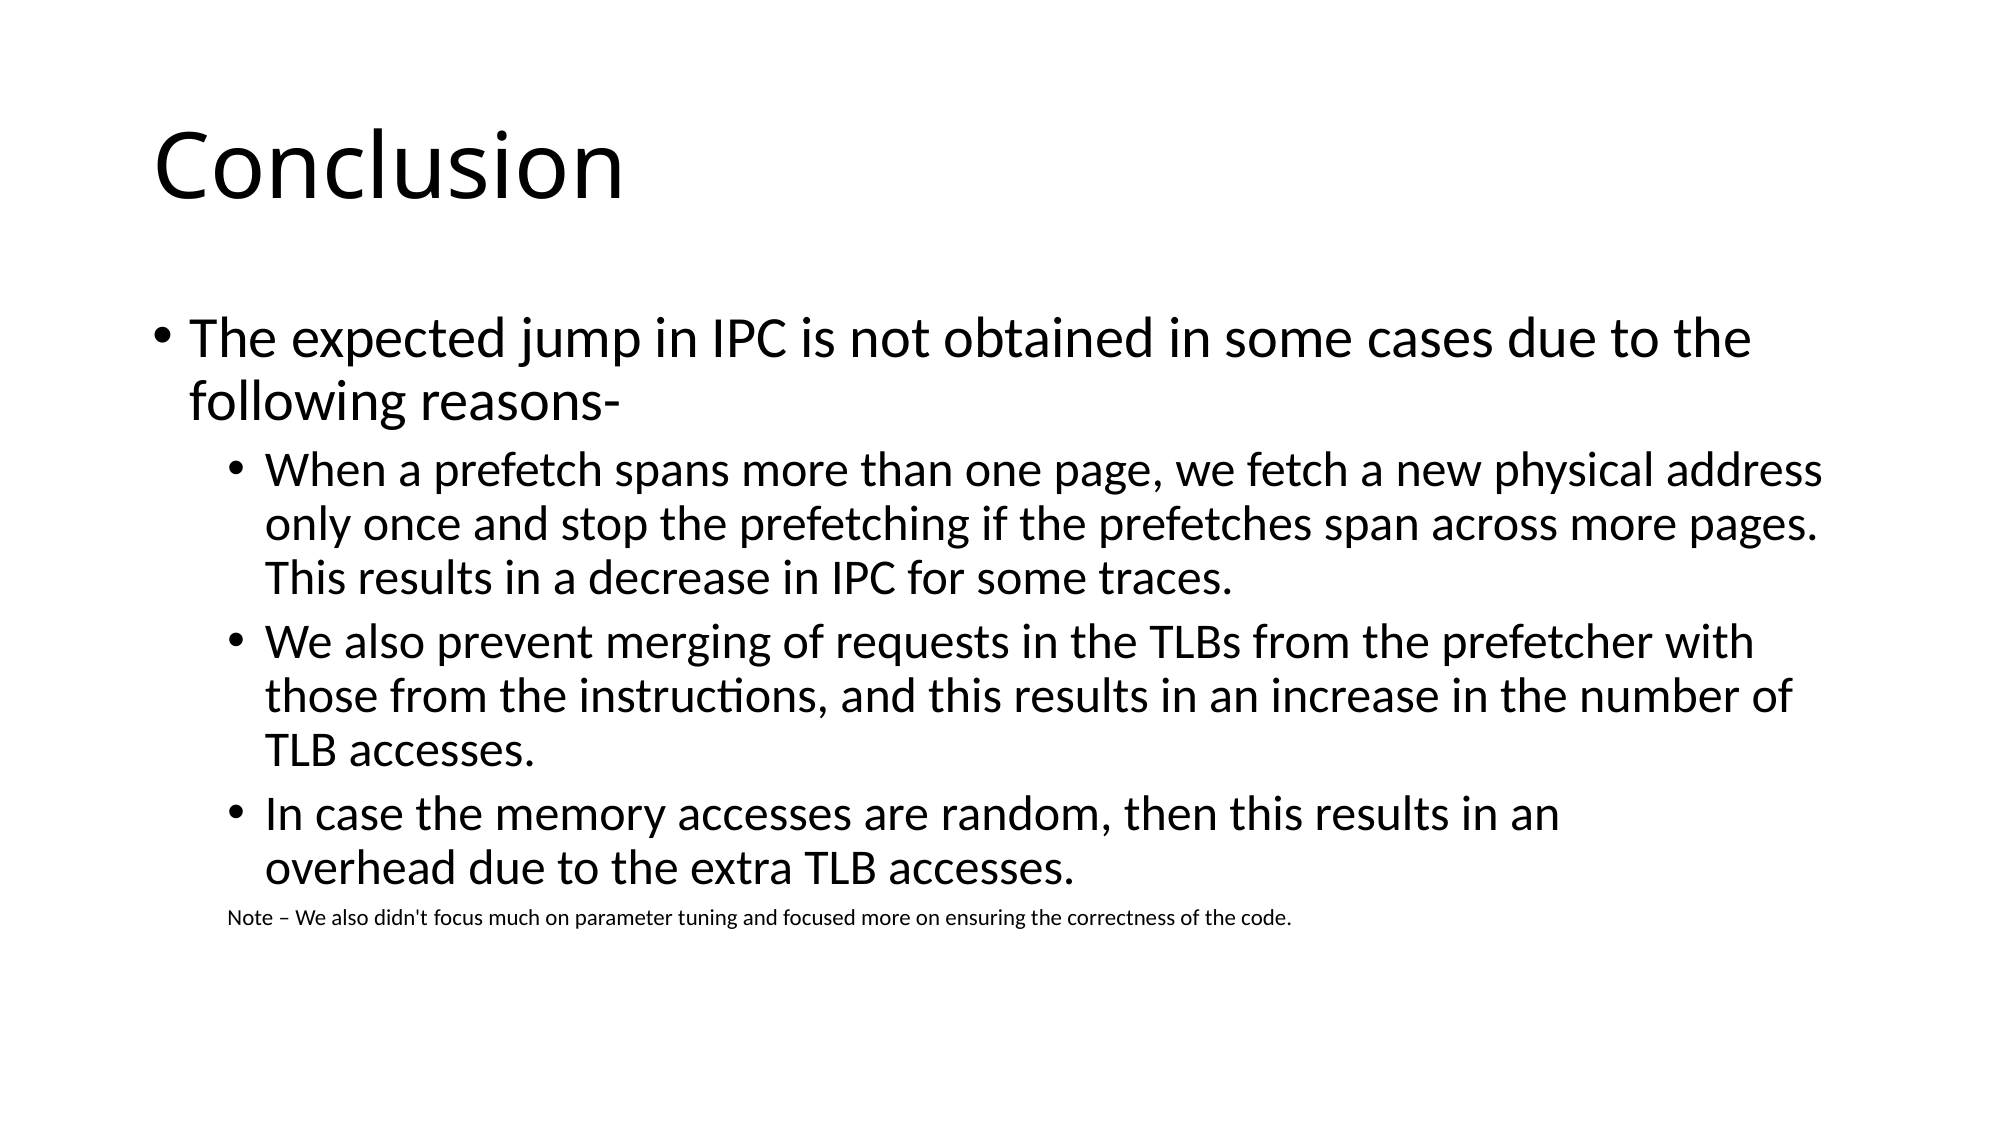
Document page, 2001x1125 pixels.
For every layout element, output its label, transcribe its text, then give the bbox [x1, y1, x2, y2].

title Conclusion [137, 59, 1863, 278]
list The expected jump in IPC is not obtained in some cases due to the following reasons- When a prefetch spans more than one page, we fetch a new physical address only once and stop the prefetching if the prefetches span across more pages. This results in a decrease in IPC for some traces. We also prevent merging of requests in the TLBs from the prefetcher with those from the instructions, and this results in an increase in the number of TLB accesses. In case the memory accesses are random, then this results in an overhead due to the extra TLB accesses. Note – We also didn't focus much on parameter tuning and focused more on ensuring the correctness of the code. [137, 299, 1863, 1014]
